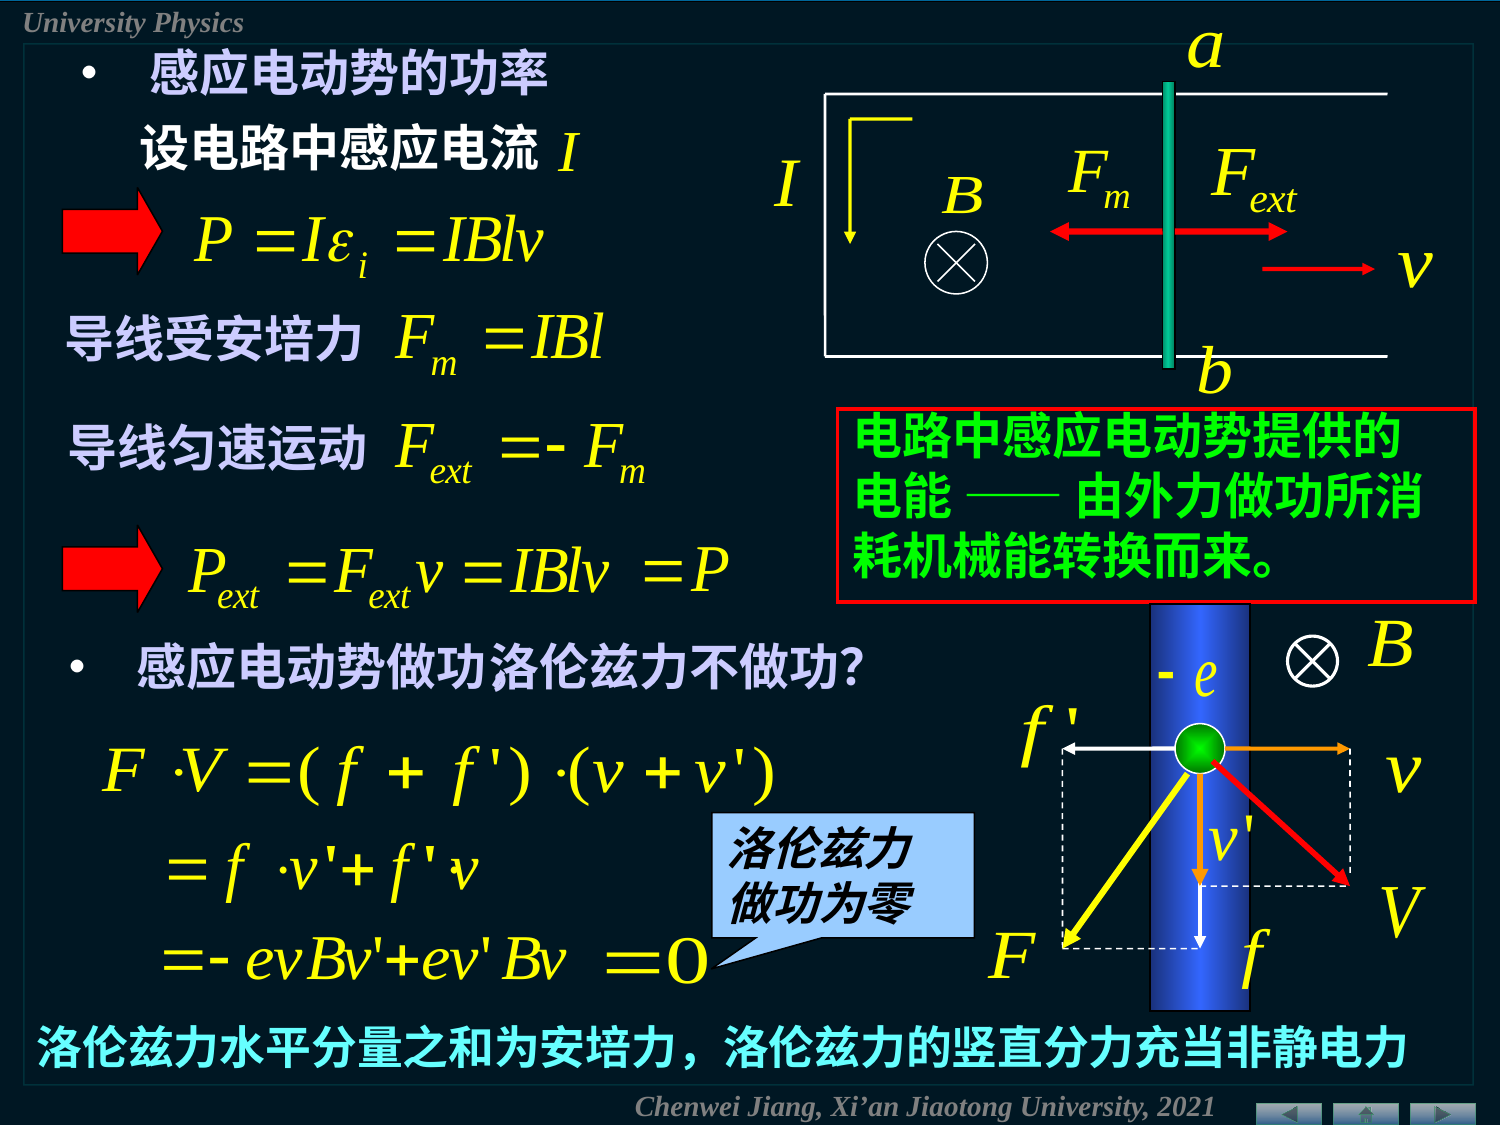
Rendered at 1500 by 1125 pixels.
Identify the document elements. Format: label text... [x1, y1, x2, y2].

text_box [837, 408, 1475, 603]
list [383, 292, 621, 388]
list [182, 194, 562, 292]
text_box 导线受安培力 [49, 299, 378, 375]
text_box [1374, 723, 1436, 807]
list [547, 118, 594, 178]
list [383, 401, 656, 496]
text_box 洛伦兹力 做功为零 [711, 812, 975, 966]
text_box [761, 142, 817, 214]
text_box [1187, 331, 1243, 407]
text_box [147, 921, 579, 992]
text_box [1193, 887, 1207, 948]
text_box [1174, 18, 1234, 82]
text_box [152, 812, 491, 913]
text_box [628, 529, 739, 599]
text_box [928, 148, 995, 220]
text_box [1149, 749, 1250, 1011]
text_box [849, 118, 913, 245]
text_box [974, 898, 1054, 987]
text_box 设电路中感应电流 [125, 108, 703, 184]
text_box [1374, 848, 1438, 953]
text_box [230, 715, 782, 816]
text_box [924, 231, 988, 295]
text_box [1287, 635, 1338, 687]
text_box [1199, 798, 1262, 874]
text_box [90, 715, 229, 804]
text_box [1387, 219, 1448, 303]
text_box [1149, 604, 1250, 748]
text_box [1266, 809, 1351, 887]
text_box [1056, 119, 1138, 221]
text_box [584, 920, 719, 997]
text_box [1162, 81, 1175, 92]
text_box [62, 187, 163, 275]
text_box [1149, 648, 1225, 711]
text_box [990, 673, 1088, 778]
text_box • 感应电动势的功率 [50, 33, 774, 109]
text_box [1352, 585, 1426, 674]
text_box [176, 526, 622, 622]
text_box [1175, 723, 1226, 774]
text_box 洛伦兹力不做功？ [474, 628, 975, 704]
text_box [62, 524, 163, 613]
text_box [1196, 880, 1203, 887]
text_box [1198, 113, 1306, 226]
text_box 洛伦兹力水平分量之和为安培力，洛伦兹力的竖直分力充当非静电力 [22, 1011, 1463, 1082]
text_box 电路中感应电动势提供的电能 —— 由外力做功所消耗机械能转换而来。 [837, 397, 1182, 408]
text_box 电路中感应电动势提供的电能 —— 由外力做功所消耗机械能转换而来。 [1247, 397, 1463, 408]
text_box [1224, 742, 1350, 755]
text_box [1062, 773, 1188, 949]
text_box • 感应电动势做功， [37, 628, 474, 703]
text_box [1215, 898, 1287, 999]
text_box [824, 93, 1388, 357]
text_box 导线匀速运动 [53, 408, 378, 484]
